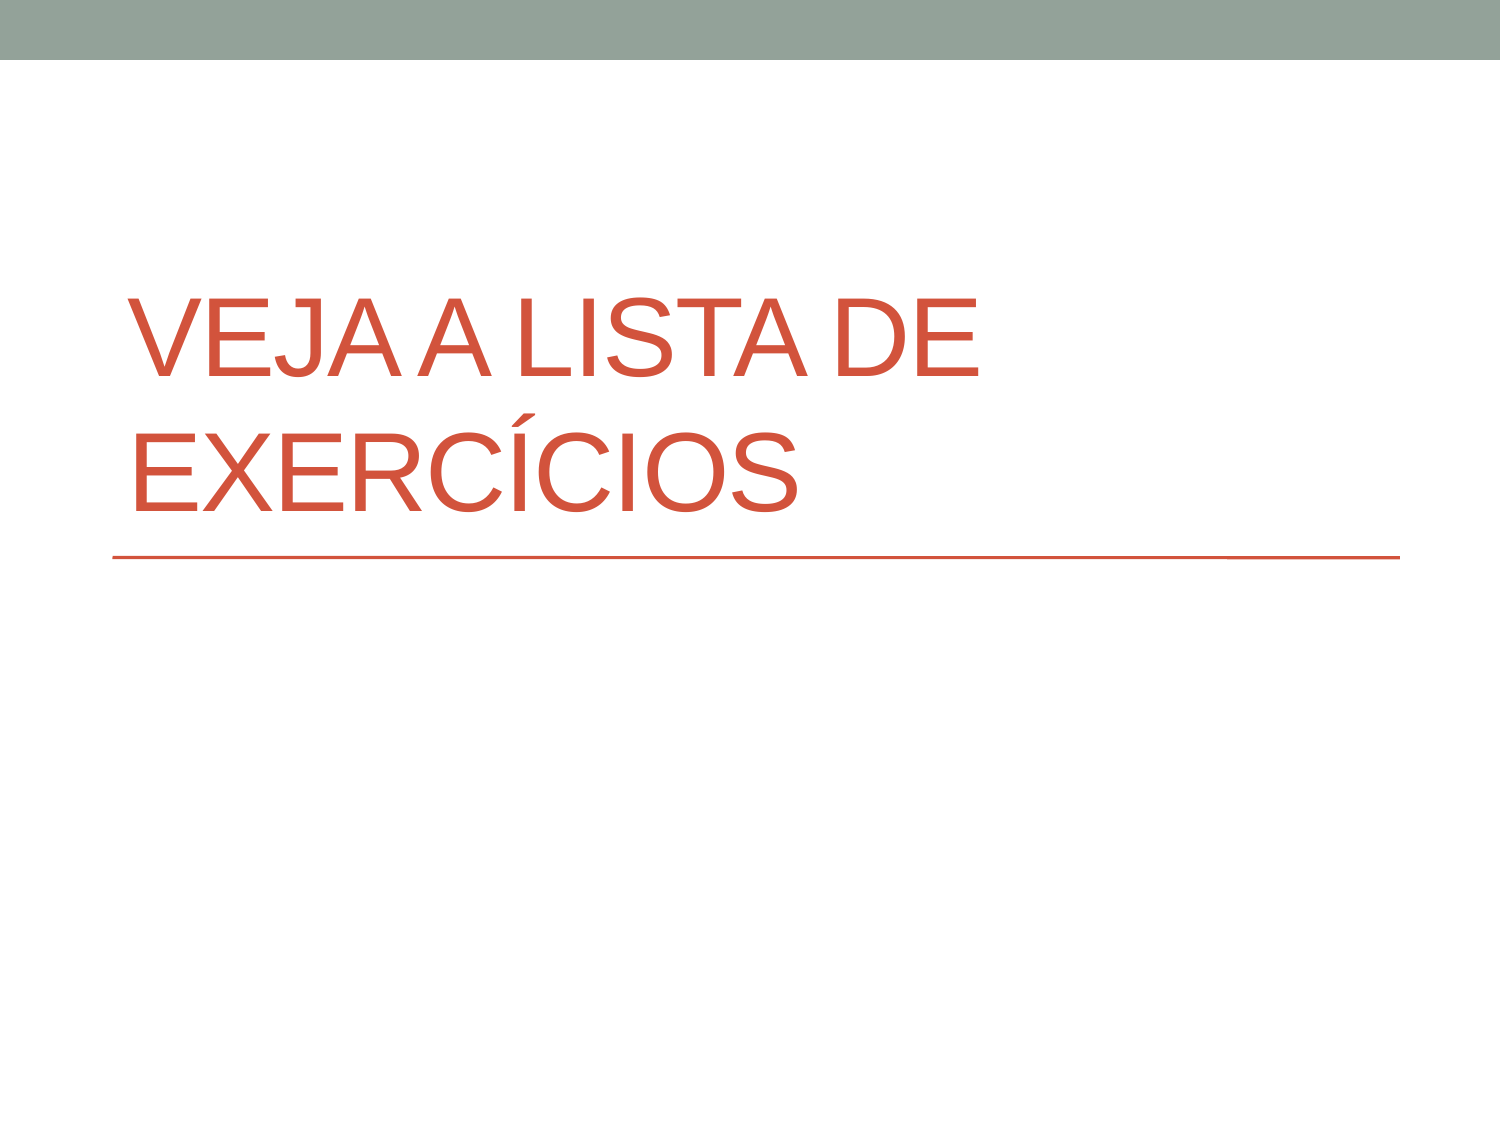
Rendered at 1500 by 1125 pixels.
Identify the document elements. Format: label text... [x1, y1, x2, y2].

title Veja a lista de exercícios [112, 224, 1400, 542]
